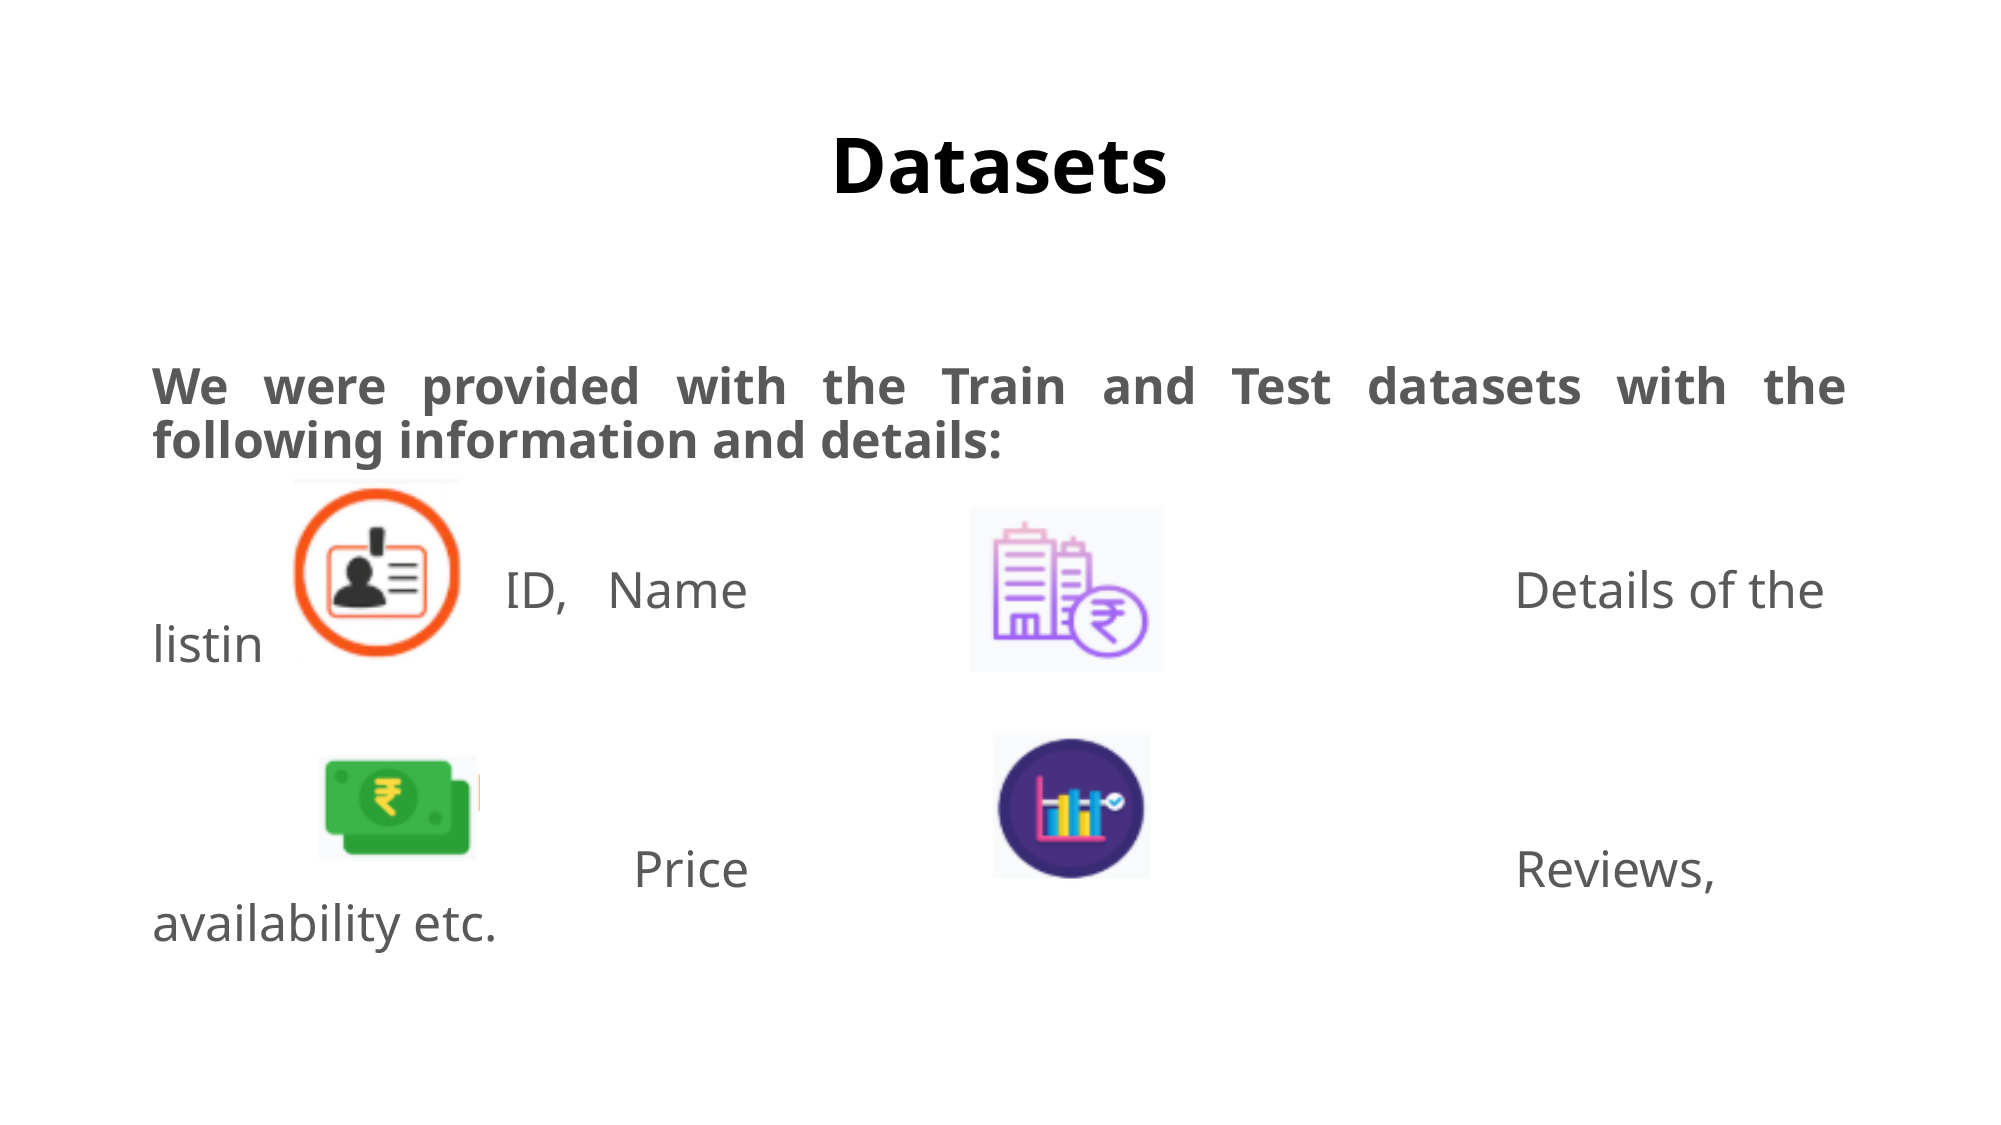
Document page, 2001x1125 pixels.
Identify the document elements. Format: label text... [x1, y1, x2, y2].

title Datasets [137, 59, 1863, 278]
picture [264, 477, 509, 696]
list We were provided with the Train and Test datasets with the following information and details: ID, Name Details of the listing Price Reviews, availability etc. [137, 294, 1863, 1009]
picture [293, 702, 480, 902]
picture [945, 501, 1175, 932]
